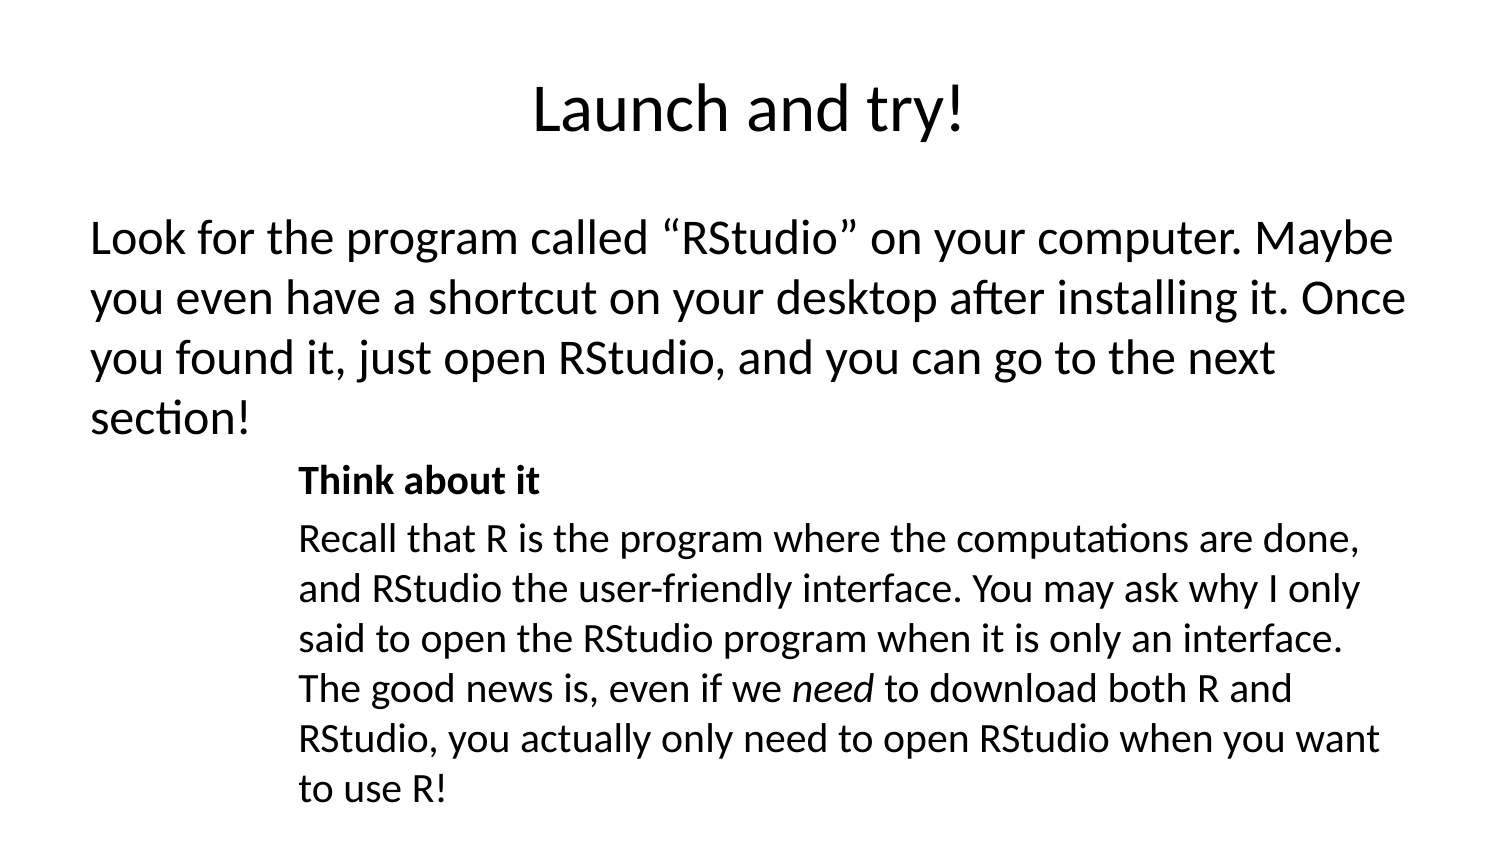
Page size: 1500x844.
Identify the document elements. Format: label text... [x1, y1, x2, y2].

title Launch and try! [75, 33, 1425, 175]
list Look for the program called “RStudio” on your computer. Maybe you even have a shortcut on your desktop after installing it. Once you found it, just open RStudio, and you can go to the next section! Think about it Recall that R is the program where the computations are done, and RStudio the user-friendly interface. You may ask why I only said to open the RStudio program when it is only an interface. The good news is, even if we need to download both R and RStudio, you actually only need to open RStudio when you want to use R! [75, 196, 1425, 754]
